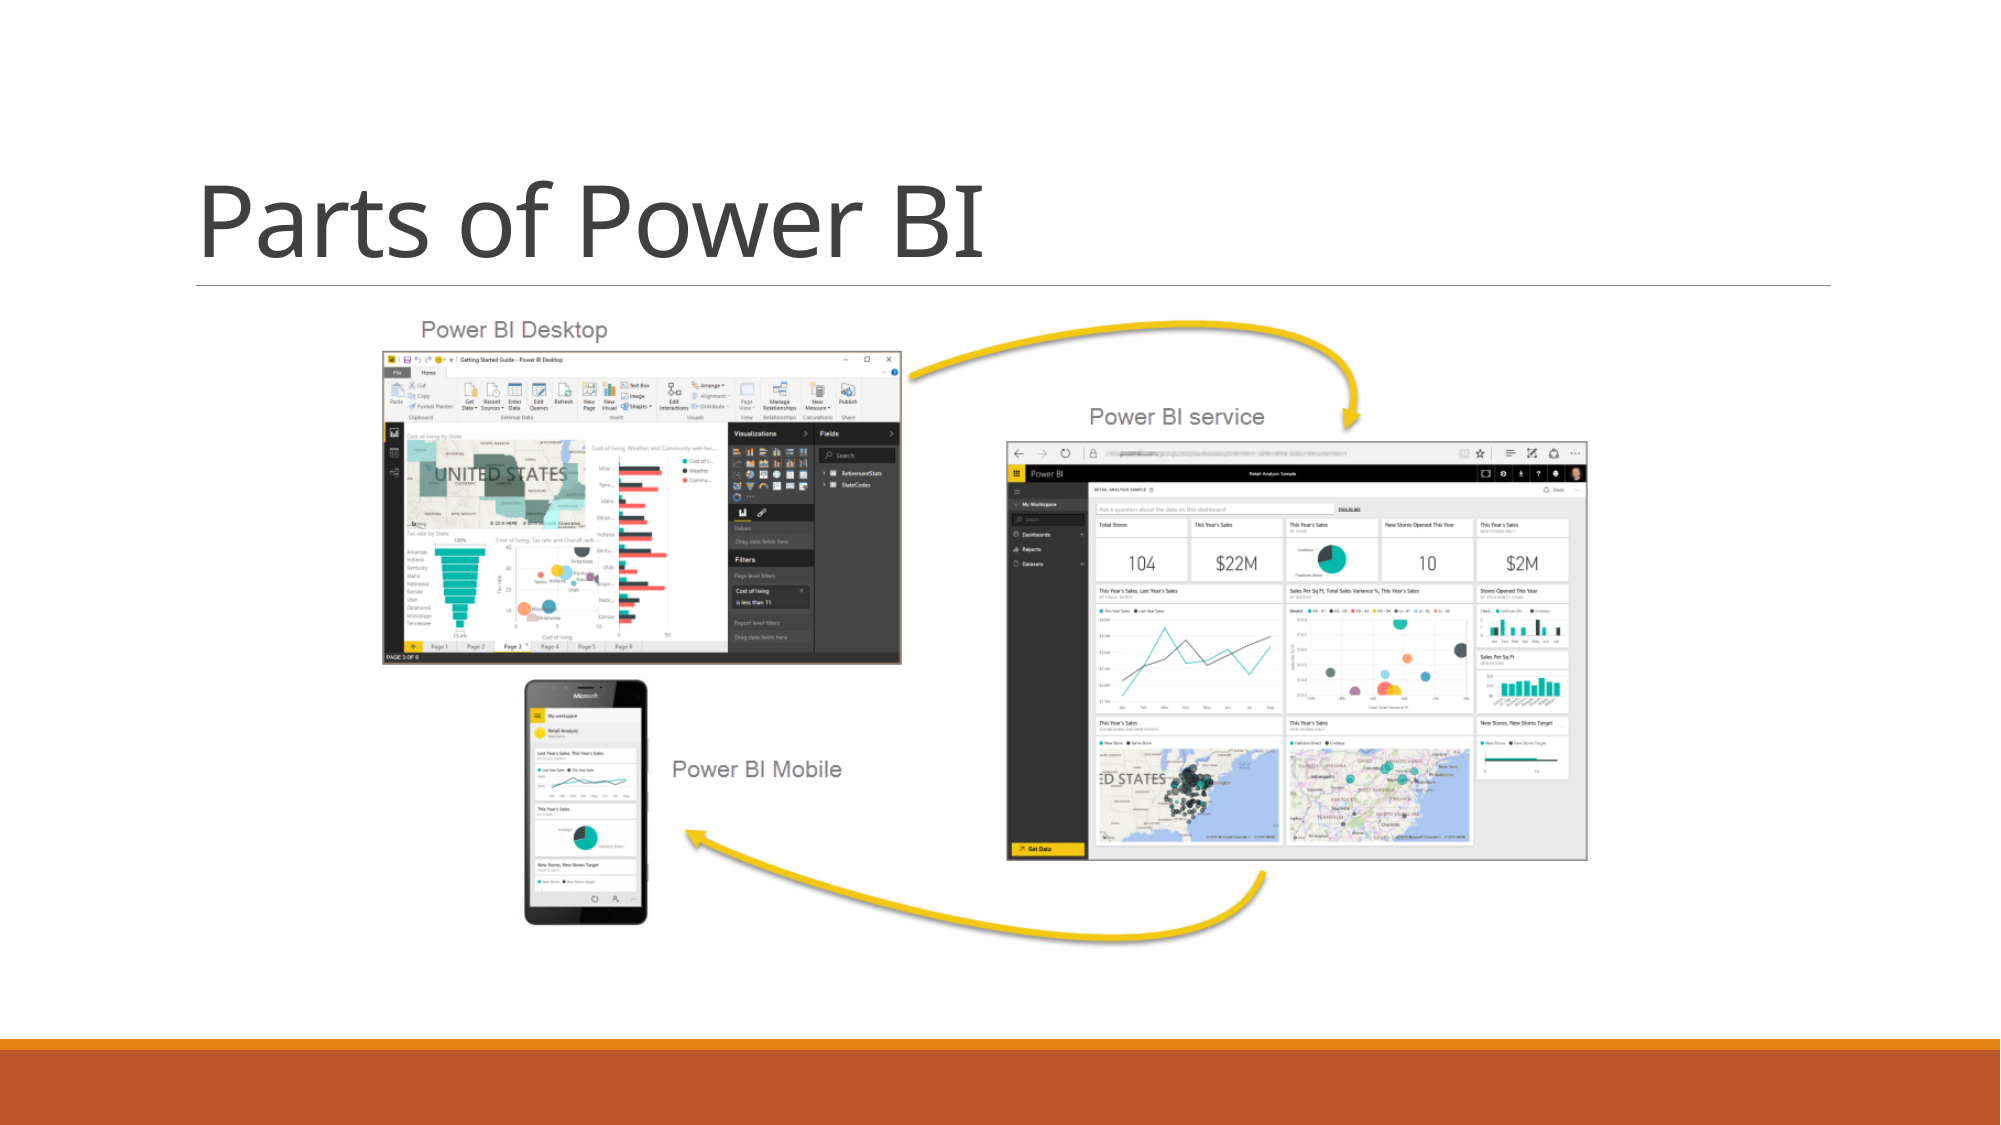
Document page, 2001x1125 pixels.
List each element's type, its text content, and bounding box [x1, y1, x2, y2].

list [314, 298, 1635, 960]
title Parts of Power BI [180, 47, 1830, 285]
